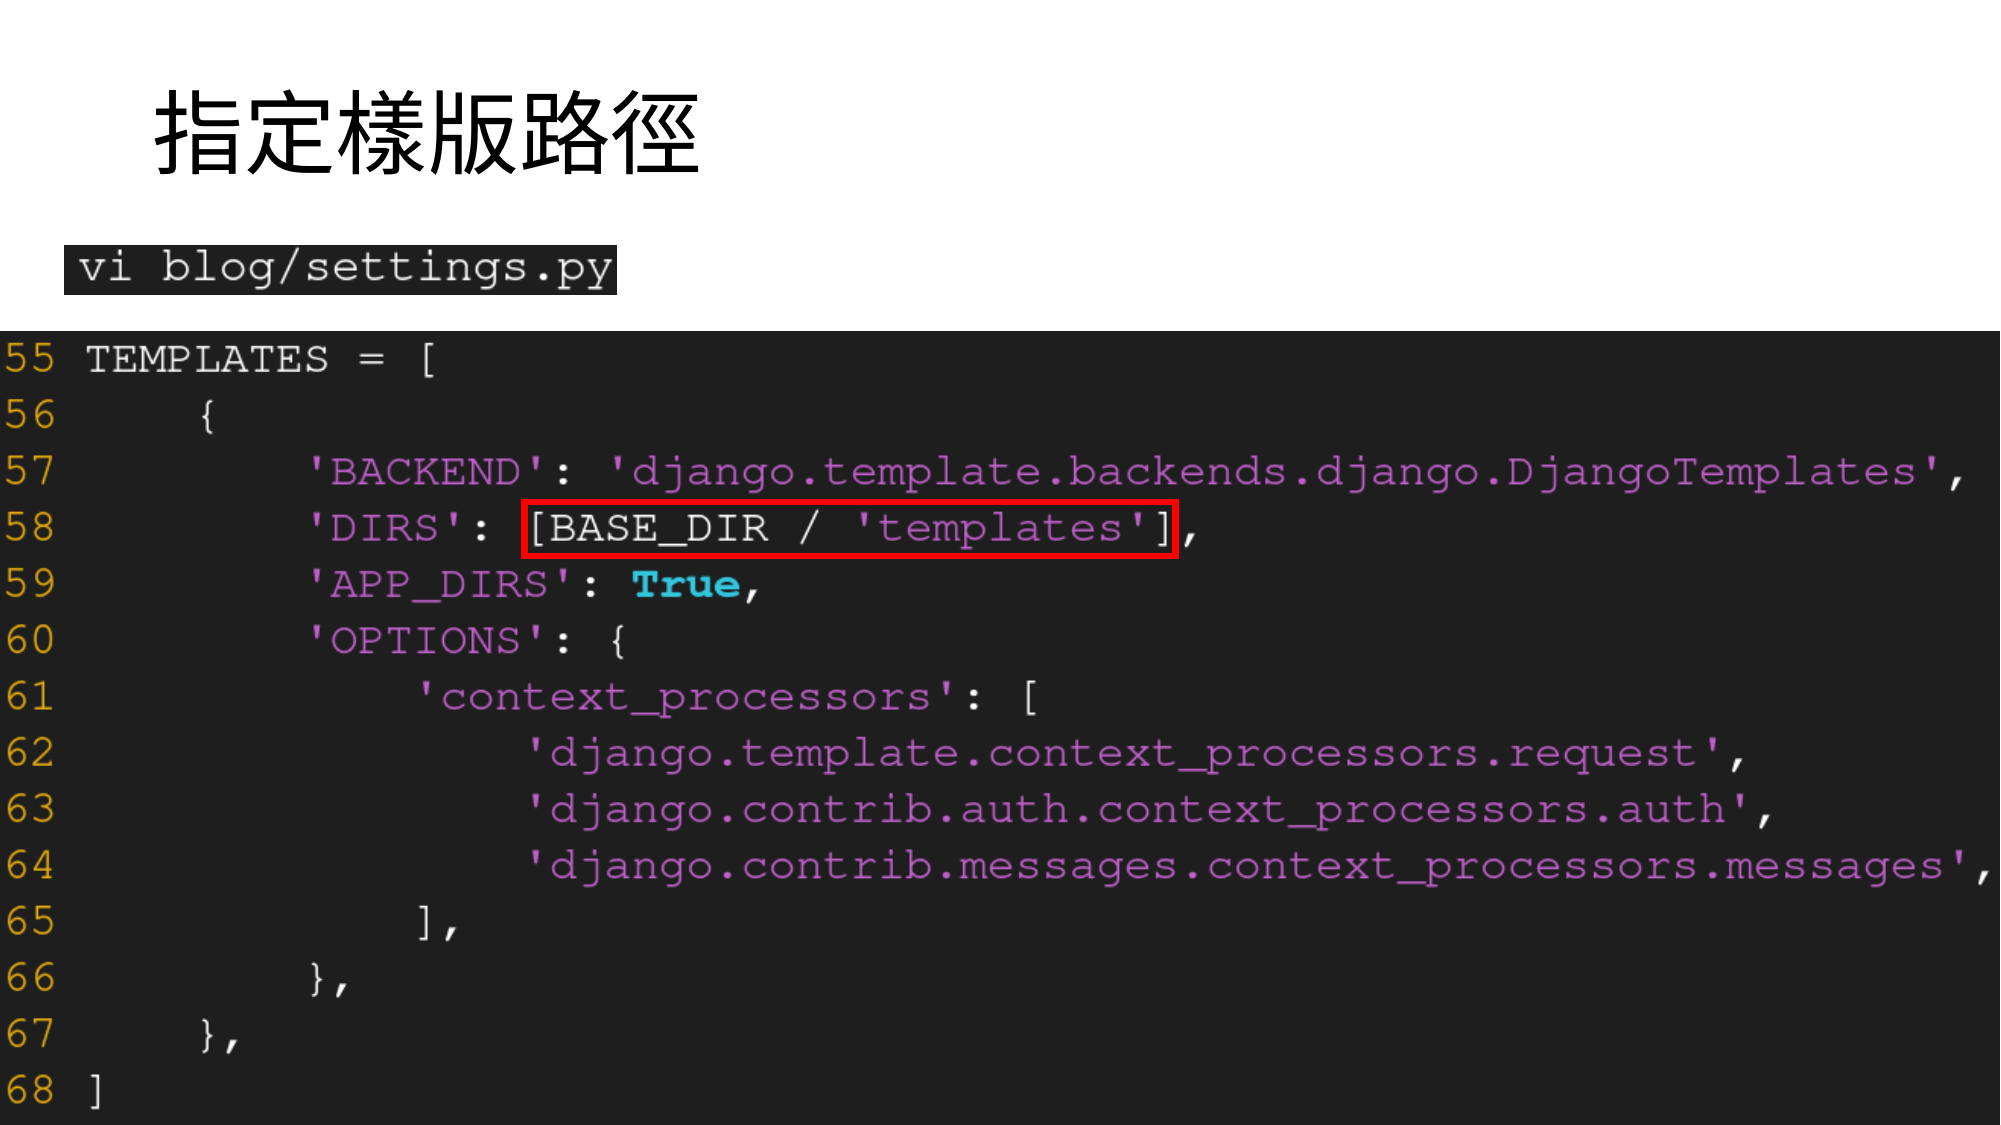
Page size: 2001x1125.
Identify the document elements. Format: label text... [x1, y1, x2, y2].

picture [64, 245, 617, 295]
picture [0, 331, 2000, 1125]
title 指定樣版路徑 [137, 28, 1863, 247]
